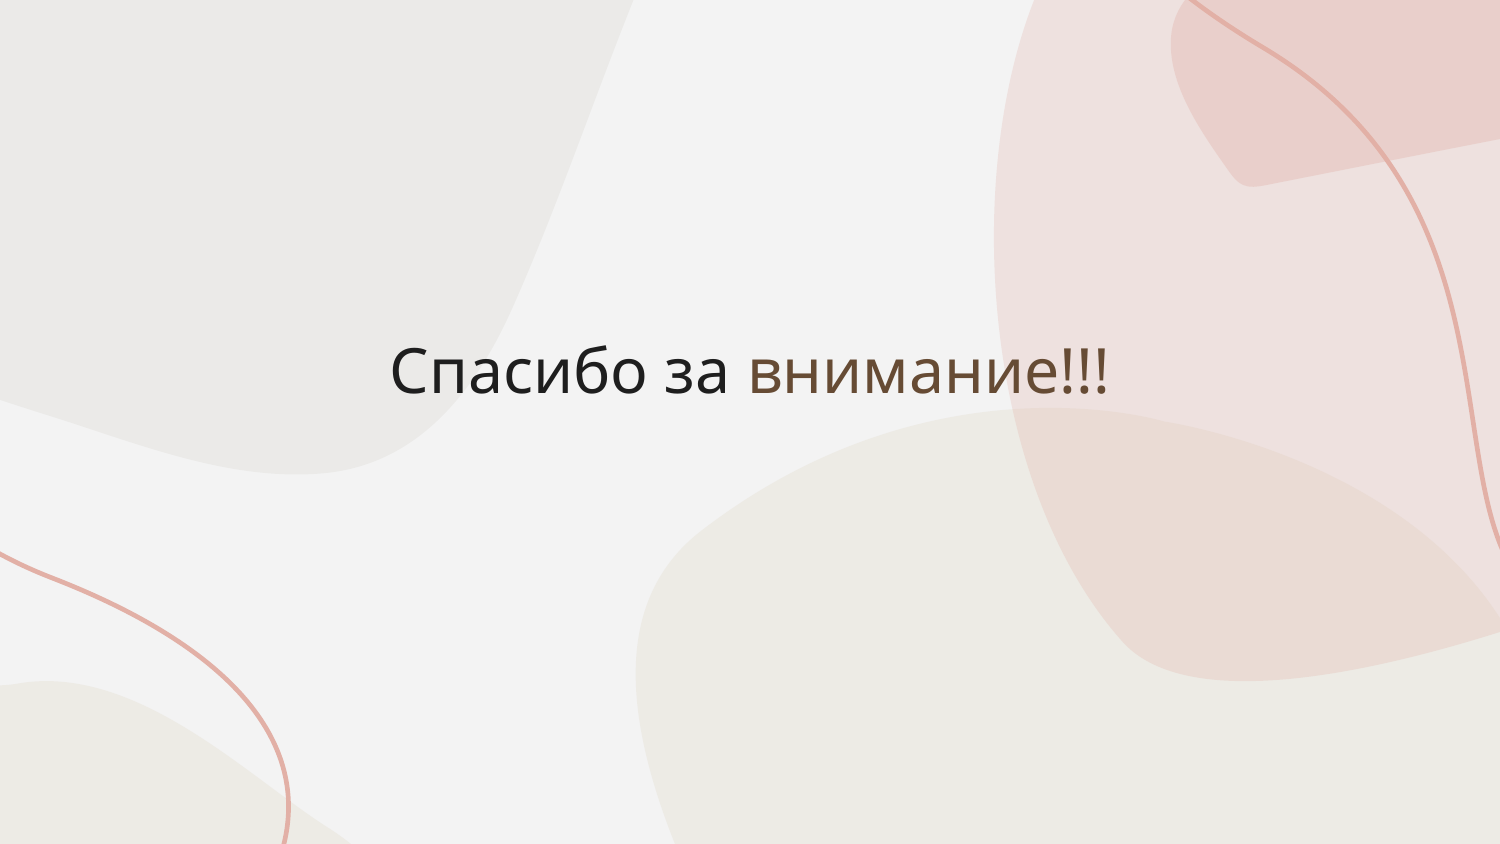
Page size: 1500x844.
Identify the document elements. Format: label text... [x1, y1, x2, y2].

title Спасибо за внимание!!! [118, 315, 1382, 423]
